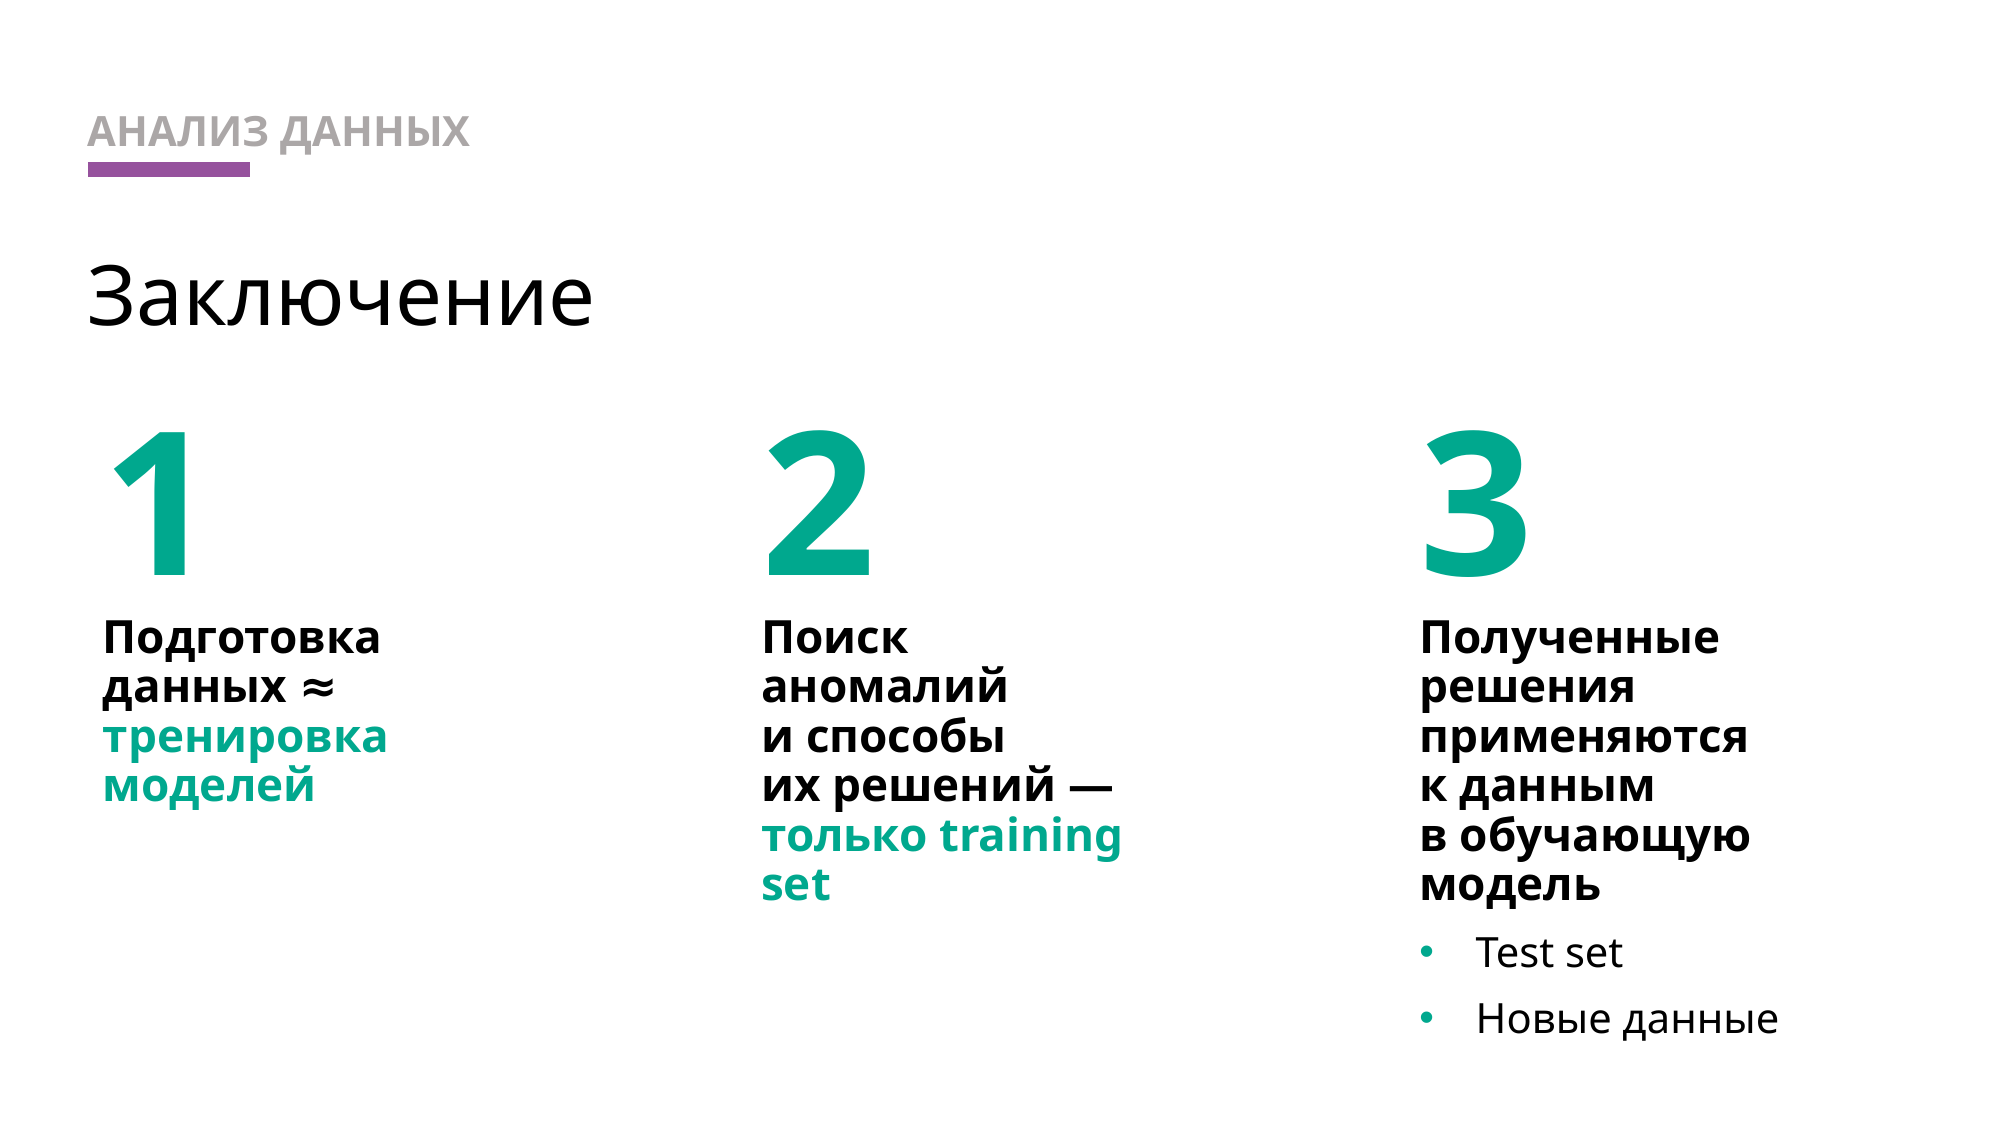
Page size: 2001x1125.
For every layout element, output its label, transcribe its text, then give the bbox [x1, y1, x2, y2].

text_box Подготовка данных ≈ тренировка моделей [87, 606, 555, 1005]
text_box Поиск аномалий и способы их решений — только training set [746, 606, 1153, 1005]
text_box 1 [87, 395, 430, 566]
text_box 2 [746, 395, 1089, 566]
title Заключение [87, 215, 1911, 382]
text_box 3 [1404, 395, 1747, 566]
list АНАЛИЗ ДАННЫХ [87, 87, 1916, 178]
text_box Полученные решения применяются к данным в обучающую модель Test set Новые данные [1404, 606, 1911, 1037]
